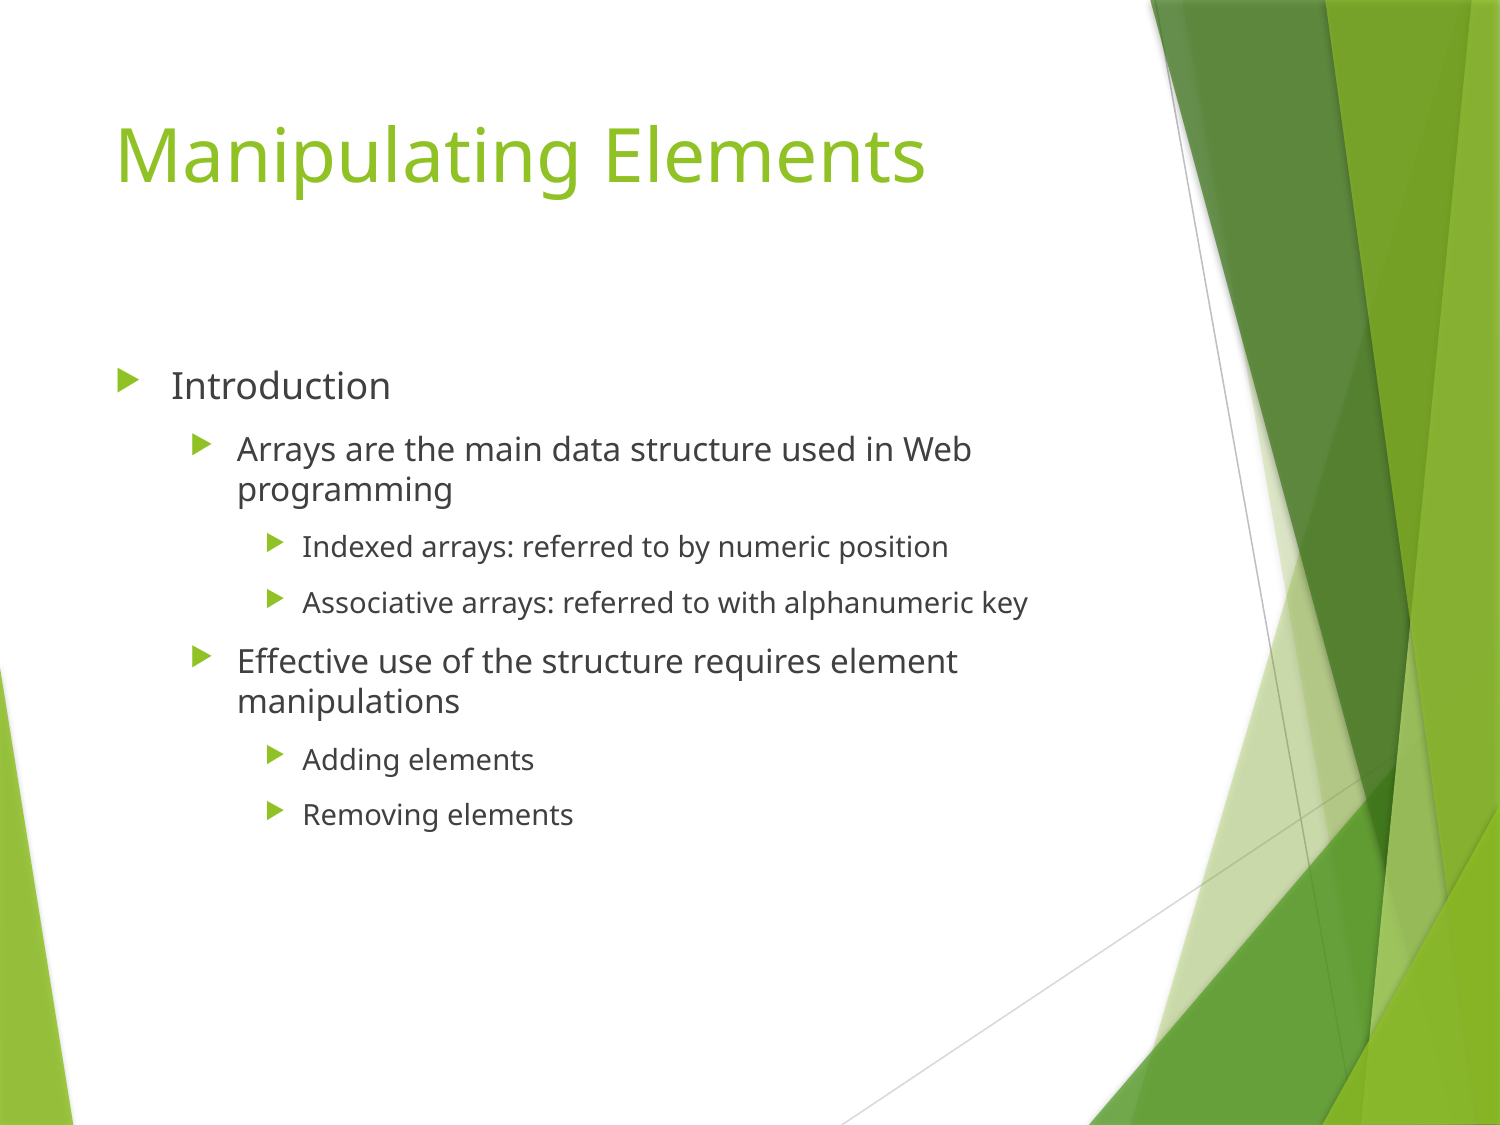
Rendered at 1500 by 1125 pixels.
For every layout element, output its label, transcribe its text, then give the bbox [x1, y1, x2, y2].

title Manipulating Elements [99, 99, 1142, 317]
list Introduction Arrays are the main data structure used in Web programming Indexed arrays: referred to by numeric position Associative arrays: referred to with alphanumeric key Effective use of the structure requires element manipulations Adding elements Removing elements [99, 354, 1142, 992]
